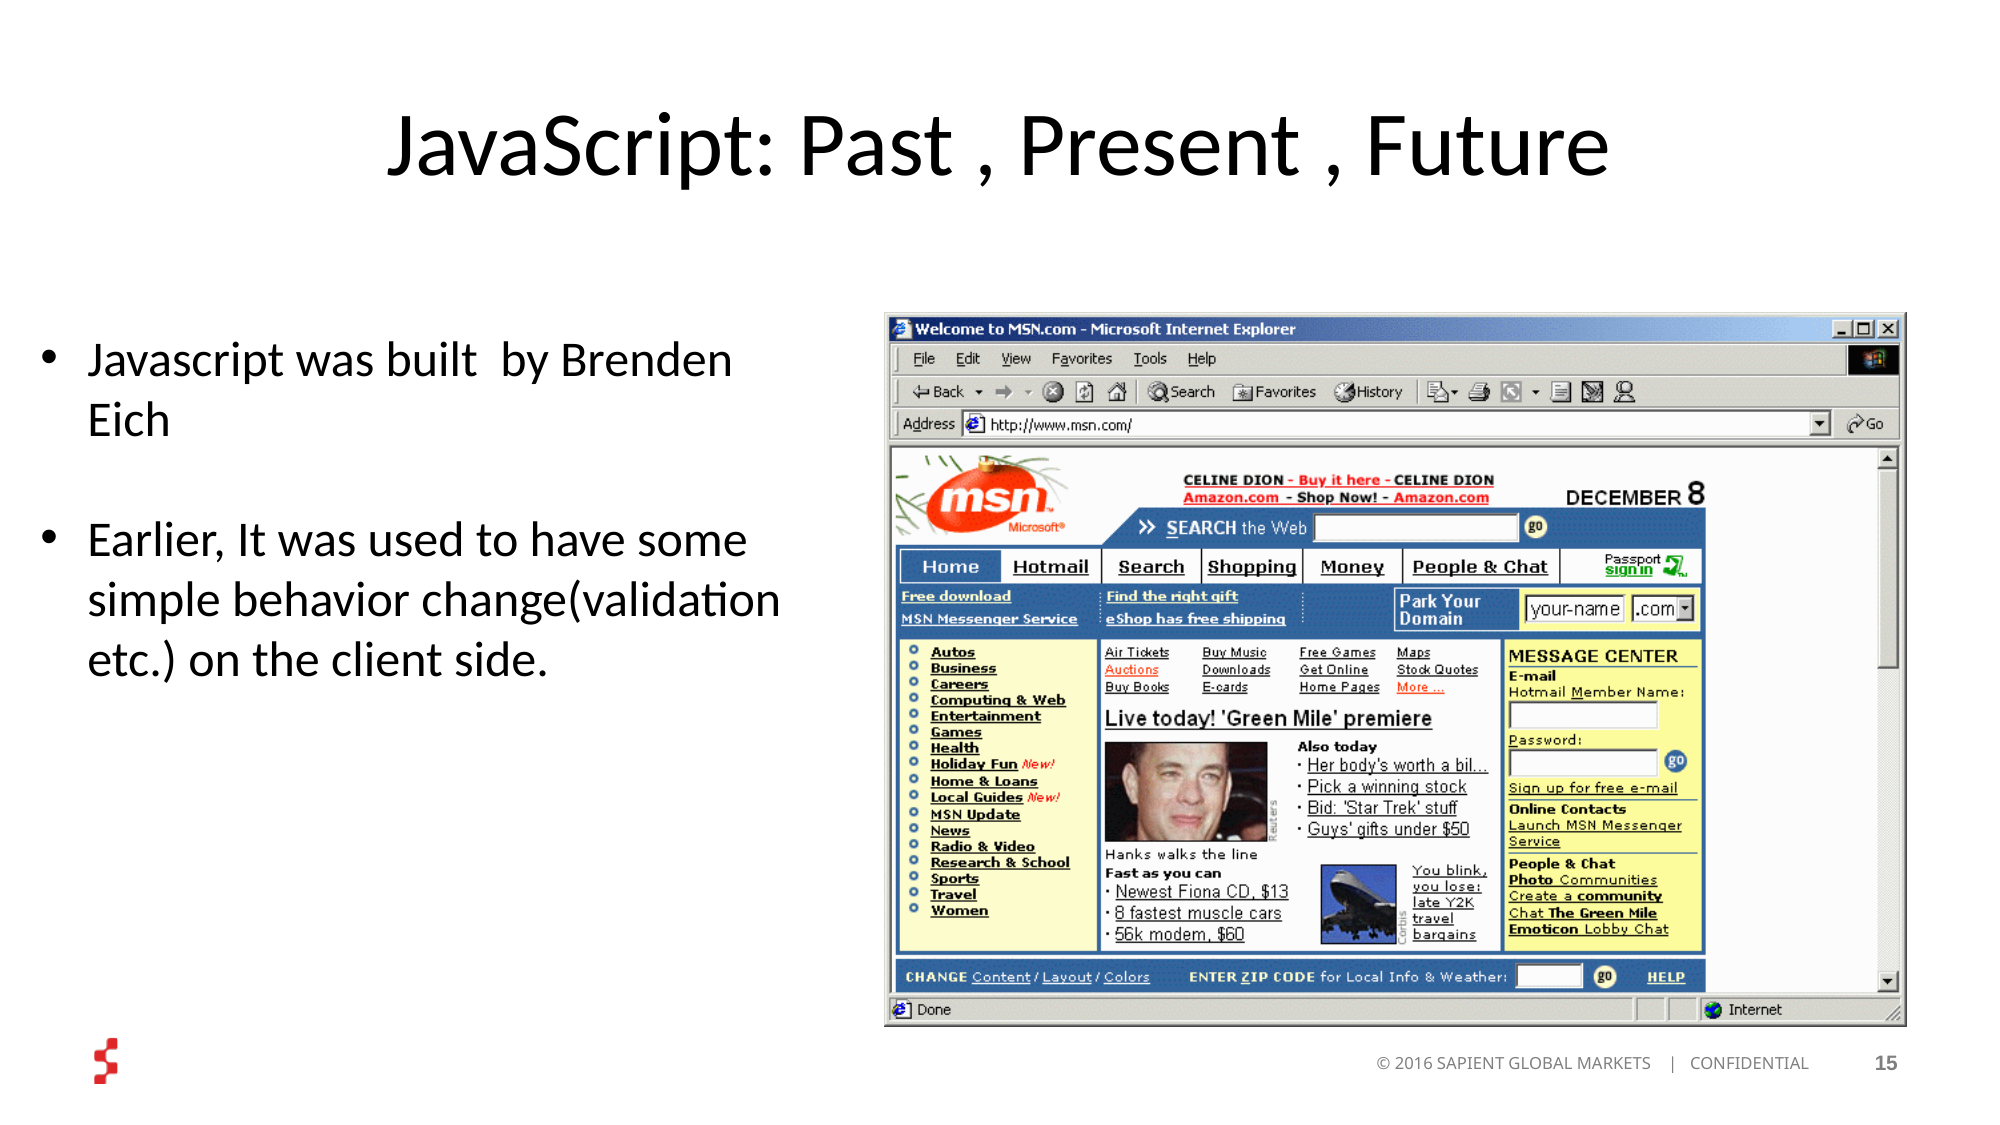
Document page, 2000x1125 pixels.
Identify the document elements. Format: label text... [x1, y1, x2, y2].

picture [884, 311, 1907, 1027]
title JavaScript: Past , Present , Future [99, 45, 1900, 233]
text_box Javascript was built by Brenden Eich Earlier, It was used to have some simple behavior change(validation etc.) on the client side. [25, 318, 811, 694]
